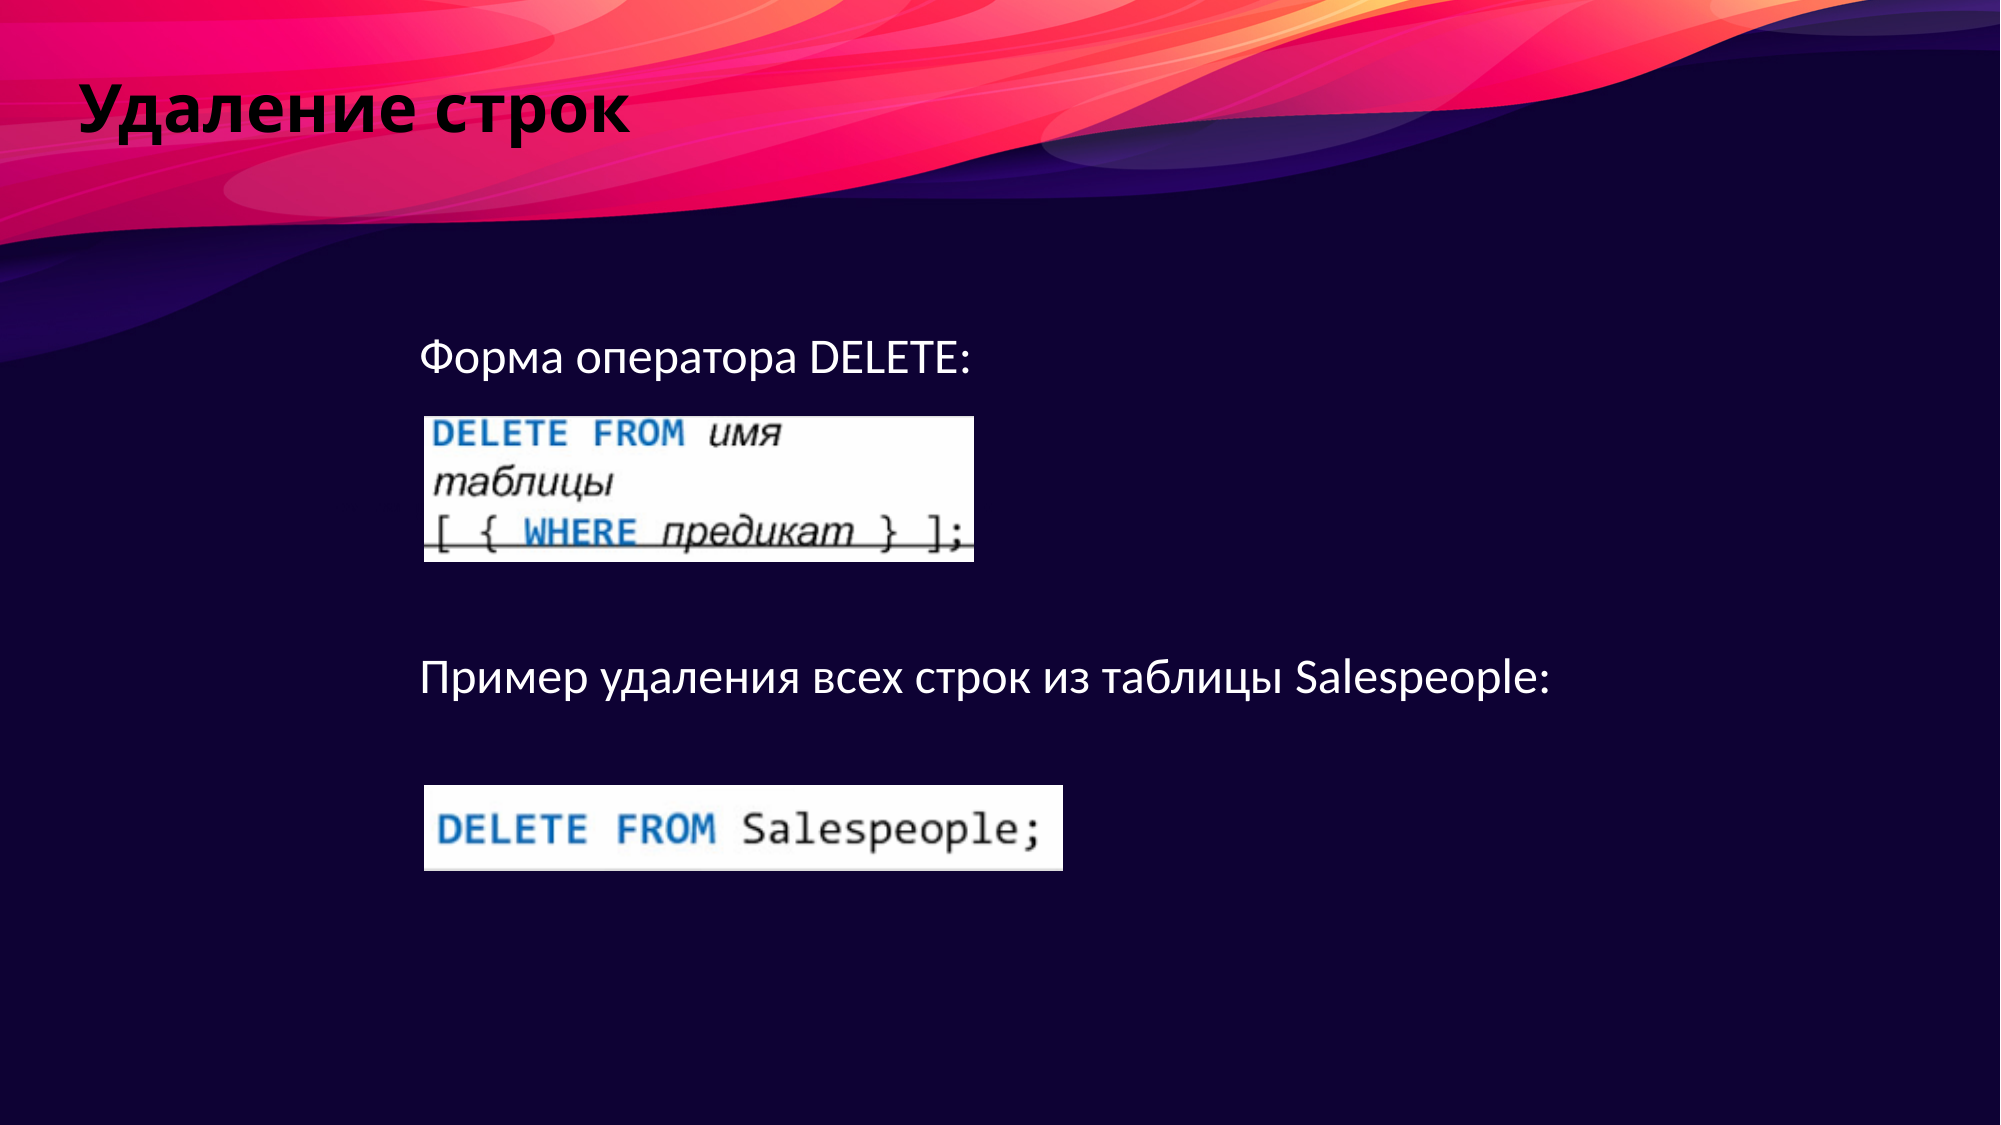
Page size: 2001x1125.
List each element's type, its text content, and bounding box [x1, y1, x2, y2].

title Удаление строк [63, 0, 1789, 222]
text_box Форма оператора DELETE: [404, 315, 1051, 391]
text_box Пример удаления всех строк из таблицы Salespeople: [404, 635, 1659, 711]
picture [0, 0, 2000, 1125]
